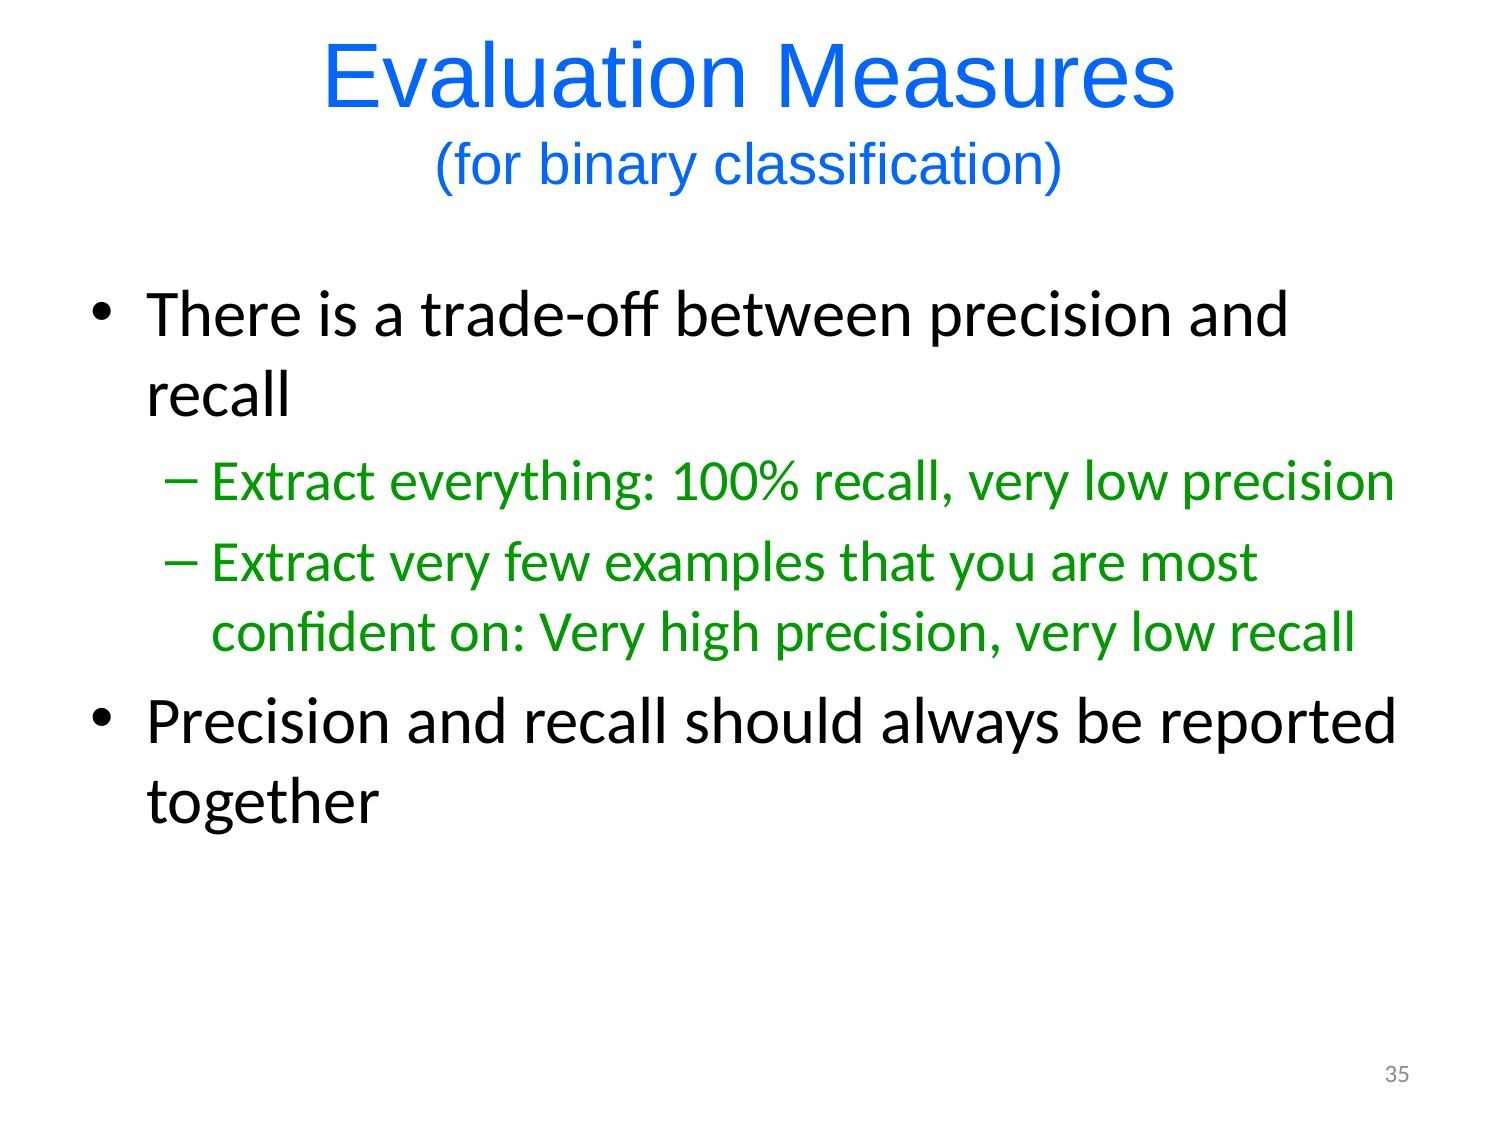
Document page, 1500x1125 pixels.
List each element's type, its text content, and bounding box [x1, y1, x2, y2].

title Evaluation Measures (for binary classification) [75, 12, 1425, 200]
list There is a trade-off between precision and recall Extract everything: 100% recall, very low precision Extract very few examples that you are most confident on: Very high precision, very low recall Precision and recall should always be reported together [75, 262, 1425, 1080]
slide_number 35 [1074, 1042, 1425, 1103]
